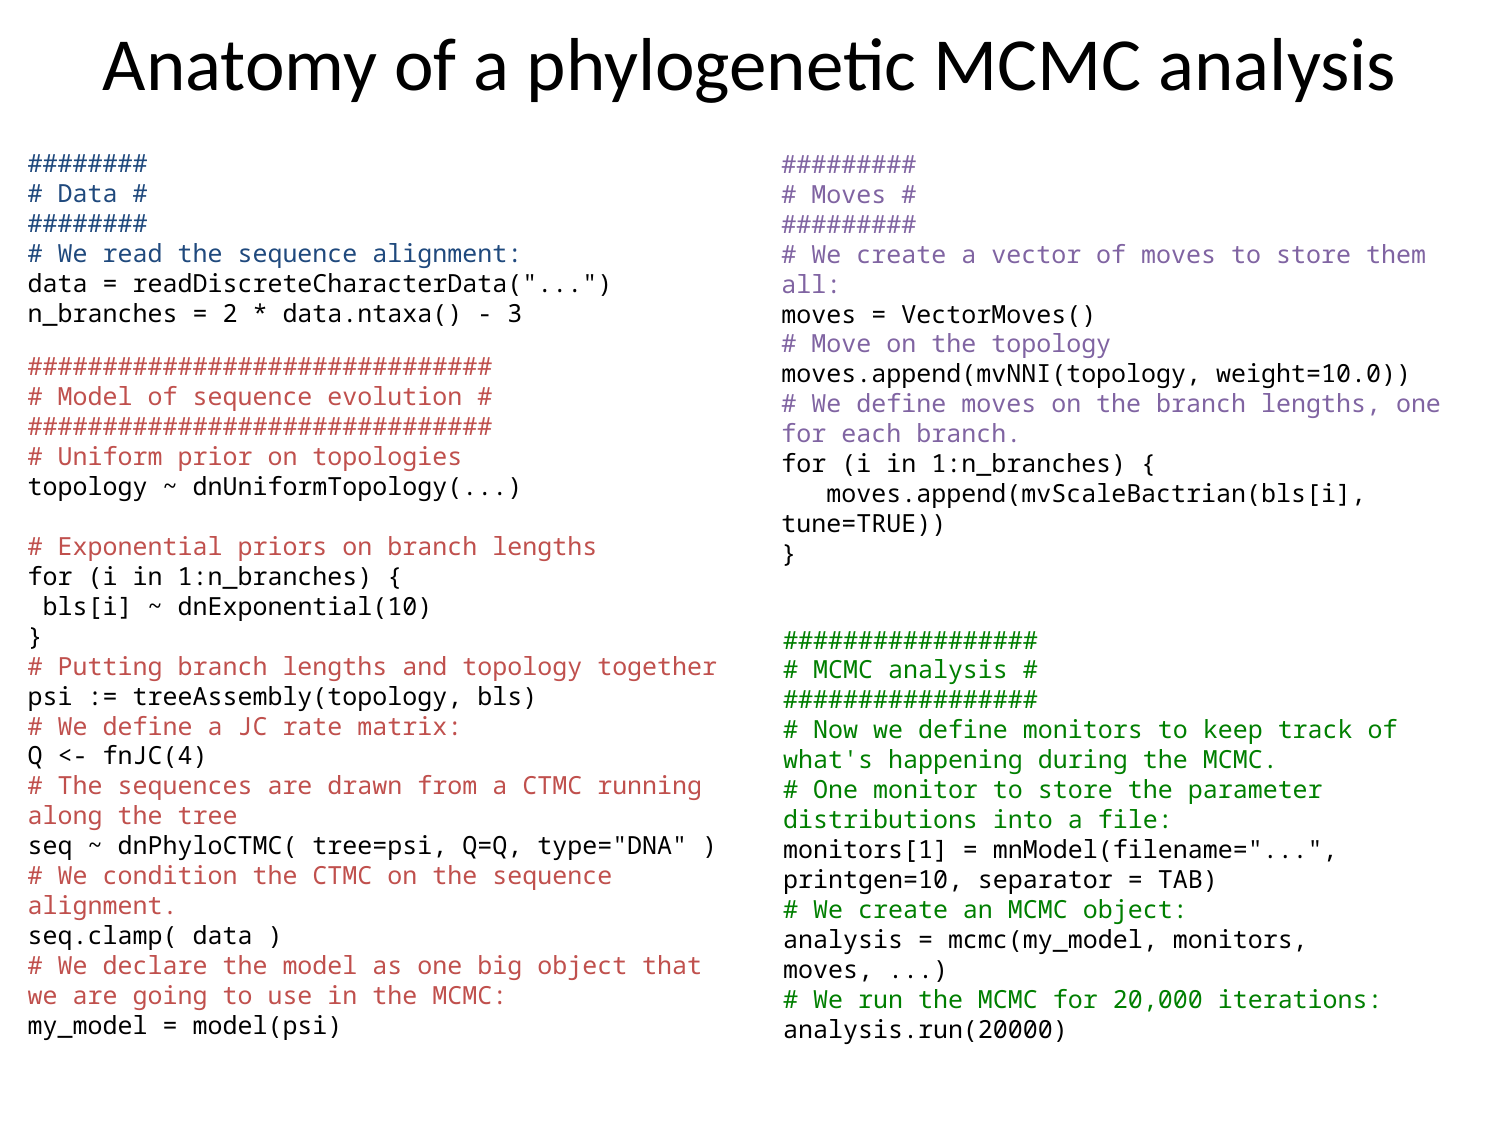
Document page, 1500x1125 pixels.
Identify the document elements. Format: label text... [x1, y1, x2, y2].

text_box ######## # Data # ######## # We read the sequence alignment: data = readDiscreteCharacterData("...") n_branches = 2 * data.ntaxa() - 3 [12, 140, 733, 336]
text_box ################# # MCMC analysis # ################# # Now we define monitors to keep track of what's happening during the MCMC. # One monitor to store the parameter distributions into a file: monitors[1] = mnModel(filename="...", printgen=10, separator = TAB) # We create an MCMC object: analysis = mcmc(my_model, monitors, moves, ...) # We run the MCMC for 20,000 iterations: analysis.run(20000) [768, 616, 1476, 1082]
title Anatomy of a phylogenetic MCMC analysis [75, 19, 1425, 103]
text_box ######### # Moves # ######### # We create a vector of moves to store them all: moves = VectorMoves() # Move on the topology moves.append(mvNNI(topology, weight=10.0)) # We define moves on the branch lengths, one for each branch. for (i in 1:n_branches) { moves.append(mvScaleBactrian(bls[i], tune=TRUE)) } [766, 140, 1478, 576]
text_box ############################### # Model of sequence evolution # ############################### # Uniform prior on topologies topology ~ dnUniformTopology(...) # Exponential priors on branch lengths for (i in 1:n_branches) { bls[i] ~ dnExponential(10) } # Putting branch lengths and topology together psi := treeAssembly(topology, bls) # We define a JC rate matrix: Q <- fnJC(4) # The sequences are drawn from a CTMC running along the tree seq ~ dnPhyloCTMC( tree=psi, Q=Q, type="DNA" ) # We condition the CTMC on the sequence alignment. seq.clamp( data ) # We declare the model as one big object that we are going to use in the MCMC: my_model = model(psi) [12, 343, 734, 1049]
